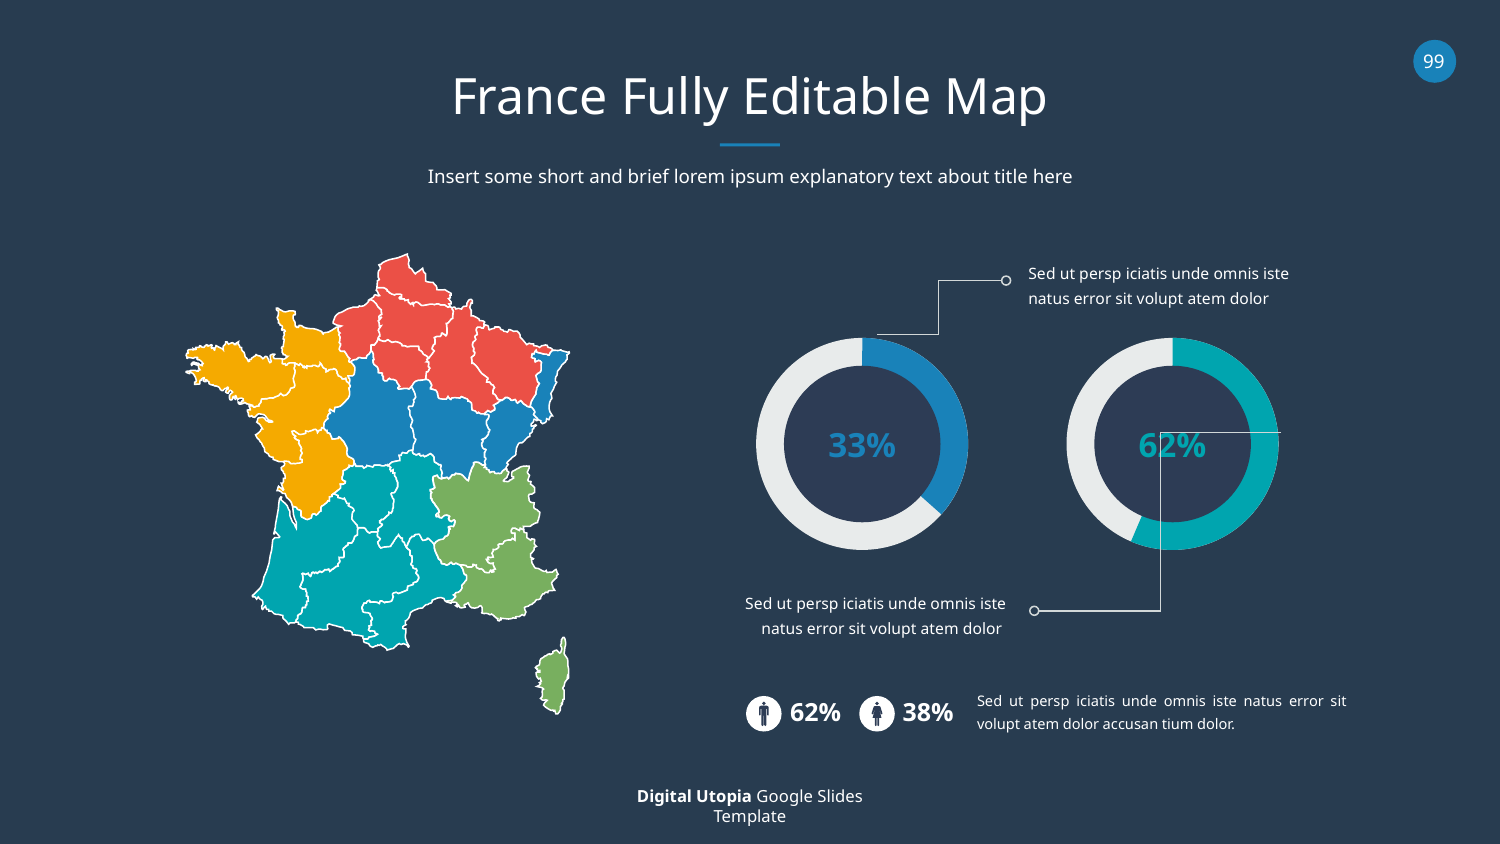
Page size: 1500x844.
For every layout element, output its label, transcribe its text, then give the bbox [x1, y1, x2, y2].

text_box Sed ut persp iciatis unde omnis iste natus error sit volupt atem dolor [1028, 257, 1310, 306]
list France Fully Editable Map [112, 64, 1388, 131]
text_box 62% [790, 696, 848, 727]
list Insert some short and brief lorem ipsum explanatory text about title here [112, 164, 1388, 190]
text_box Sed ut persp iciatis unde omnis iste natus error sit volupt atem dolor accusan tium dolor. [977, 685, 1347, 731]
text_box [185, 253, 570, 714]
text_box 38% [902, 696, 960, 727]
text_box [858, 695, 896, 732]
text_box Sed ut persp iciatis unde omnis iste natus error sit volupt atem dolor [724, 587, 1007, 636]
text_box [876, 275, 1011, 335]
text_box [745, 695, 782, 732]
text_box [1029, 432, 1282, 616]
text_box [1066, 337, 1279, 431]
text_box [755, 337, 969, 551]
